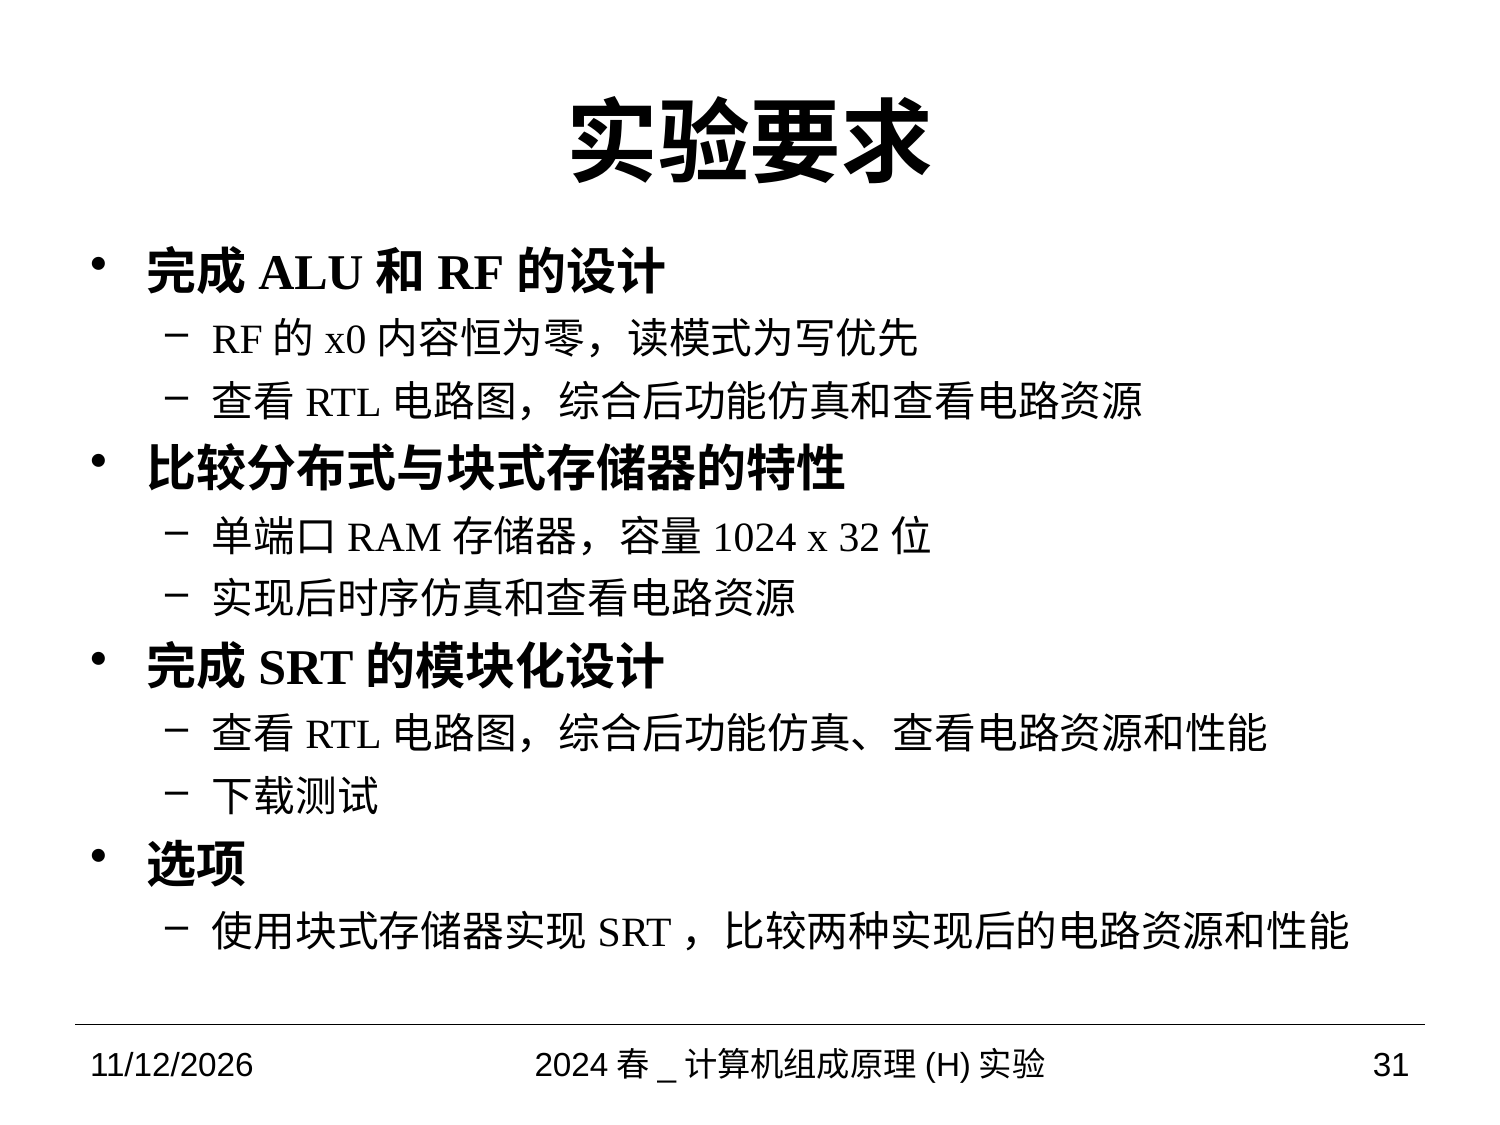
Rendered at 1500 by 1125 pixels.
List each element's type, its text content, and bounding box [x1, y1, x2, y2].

footer 2024春_计算机组成原理(H)实验 [424, 1024, 1162, 1103]
title 实验要求 [75, 45, 1425, 231]
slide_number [74, 1024, 424, 1103]
list 完成ALU和RF的设计 RF的x0内容恒为零，读模式为写优先 查看RTL电路图，综合后功能仿真和查看电路资源 比较分布式与块式存储器的特性 单端口RAM存储器，容量1024 x 32位 实现后时序仿真和查看电路资源 完成SRT的模块化设计 查看RTL电路图，综合后功能仿真、查看电路资源和性能 下载测试 选项 使用块式存储器实现SRT，比较两种实现后的电路资源和性能 [75, 231, 1425, 1019]
slide_number 31 [1162, 1024, 1426, 1103]
